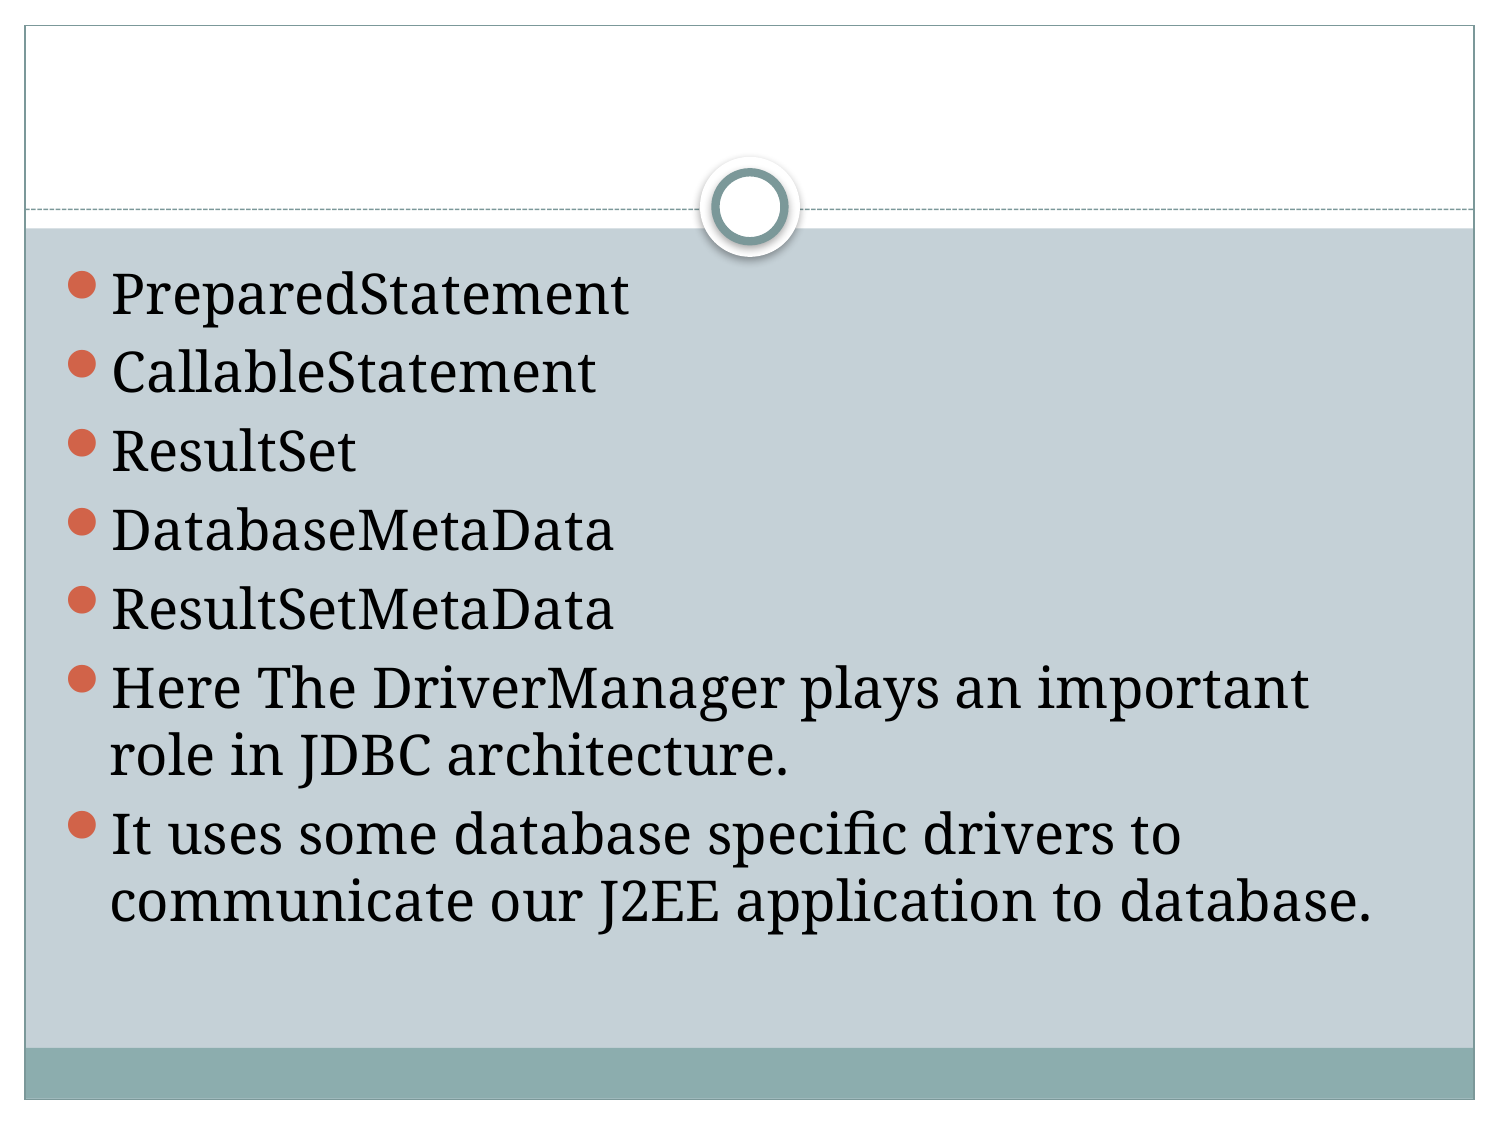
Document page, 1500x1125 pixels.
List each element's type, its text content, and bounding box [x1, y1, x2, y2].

list PreparedStatement CallableStatement ResultSet DatabaseMetaData ResultSetMetaData Here The DriverManager plays an important role in JDBC architecture. It uses some database specific drivers to communicate our J2EE application to database. [49, 250, 1445, 1001]
